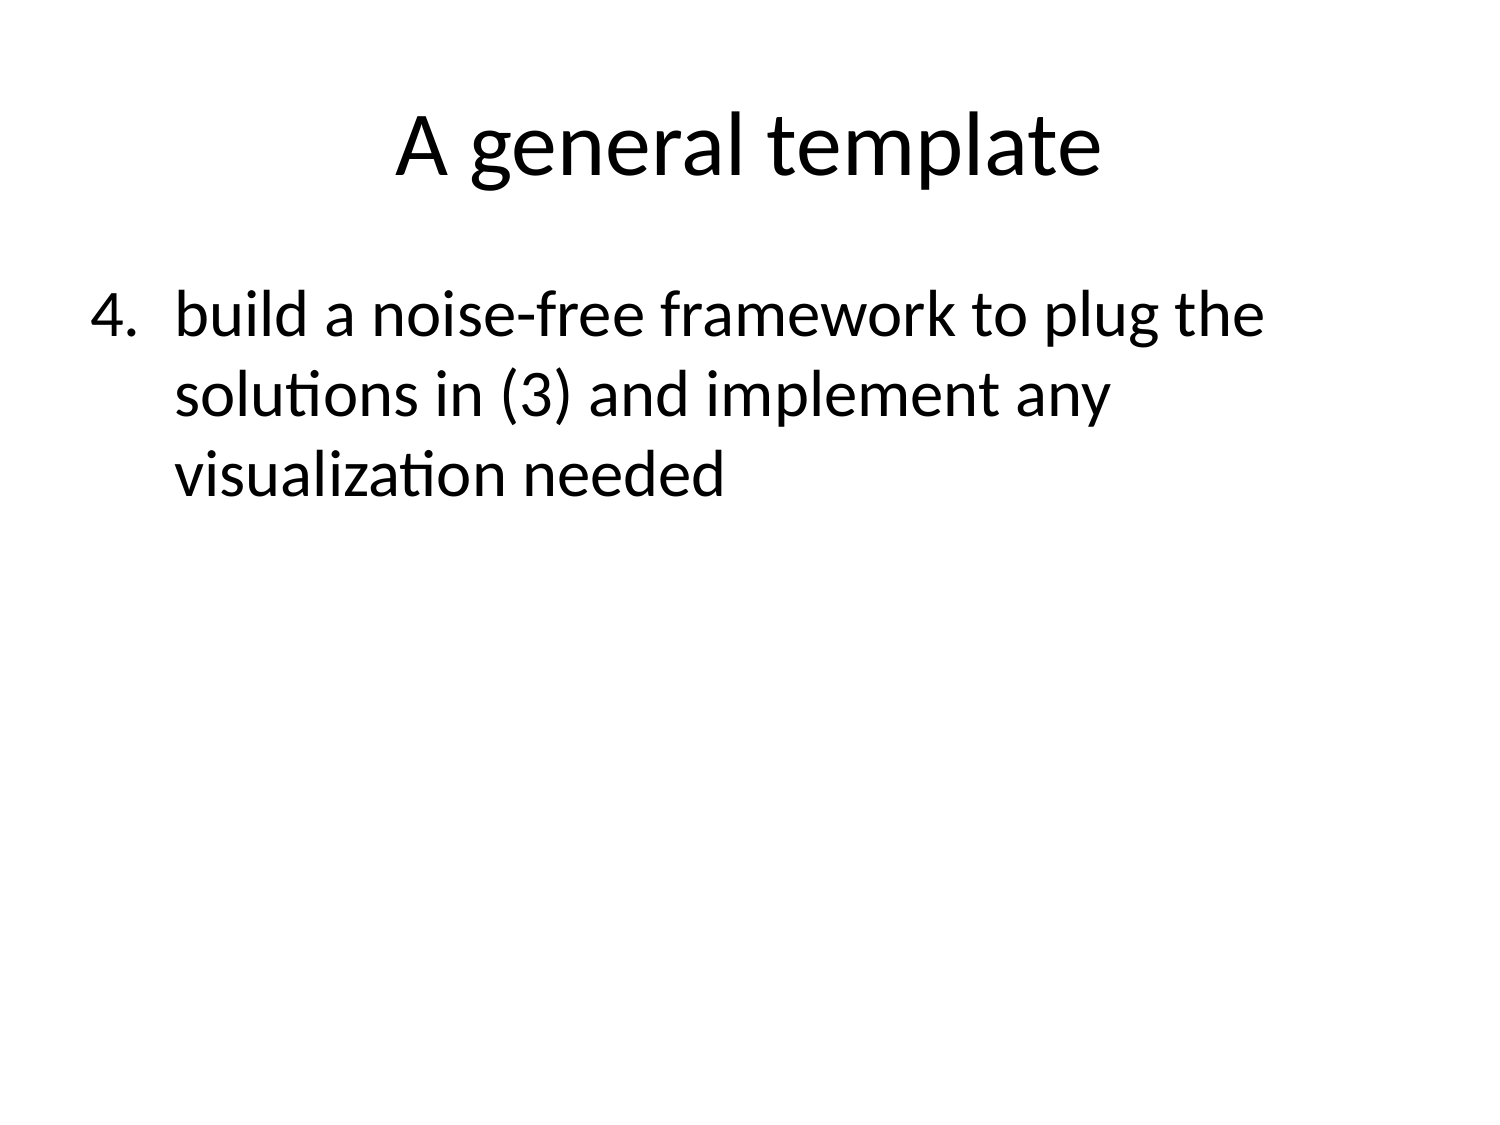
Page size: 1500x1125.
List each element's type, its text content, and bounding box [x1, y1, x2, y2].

title A general template [75, 45, 1425, 233]
list build a noise-free framework to plug the solutions in (3) and implement any visualization needed [75, 262, 1425, 1005]
